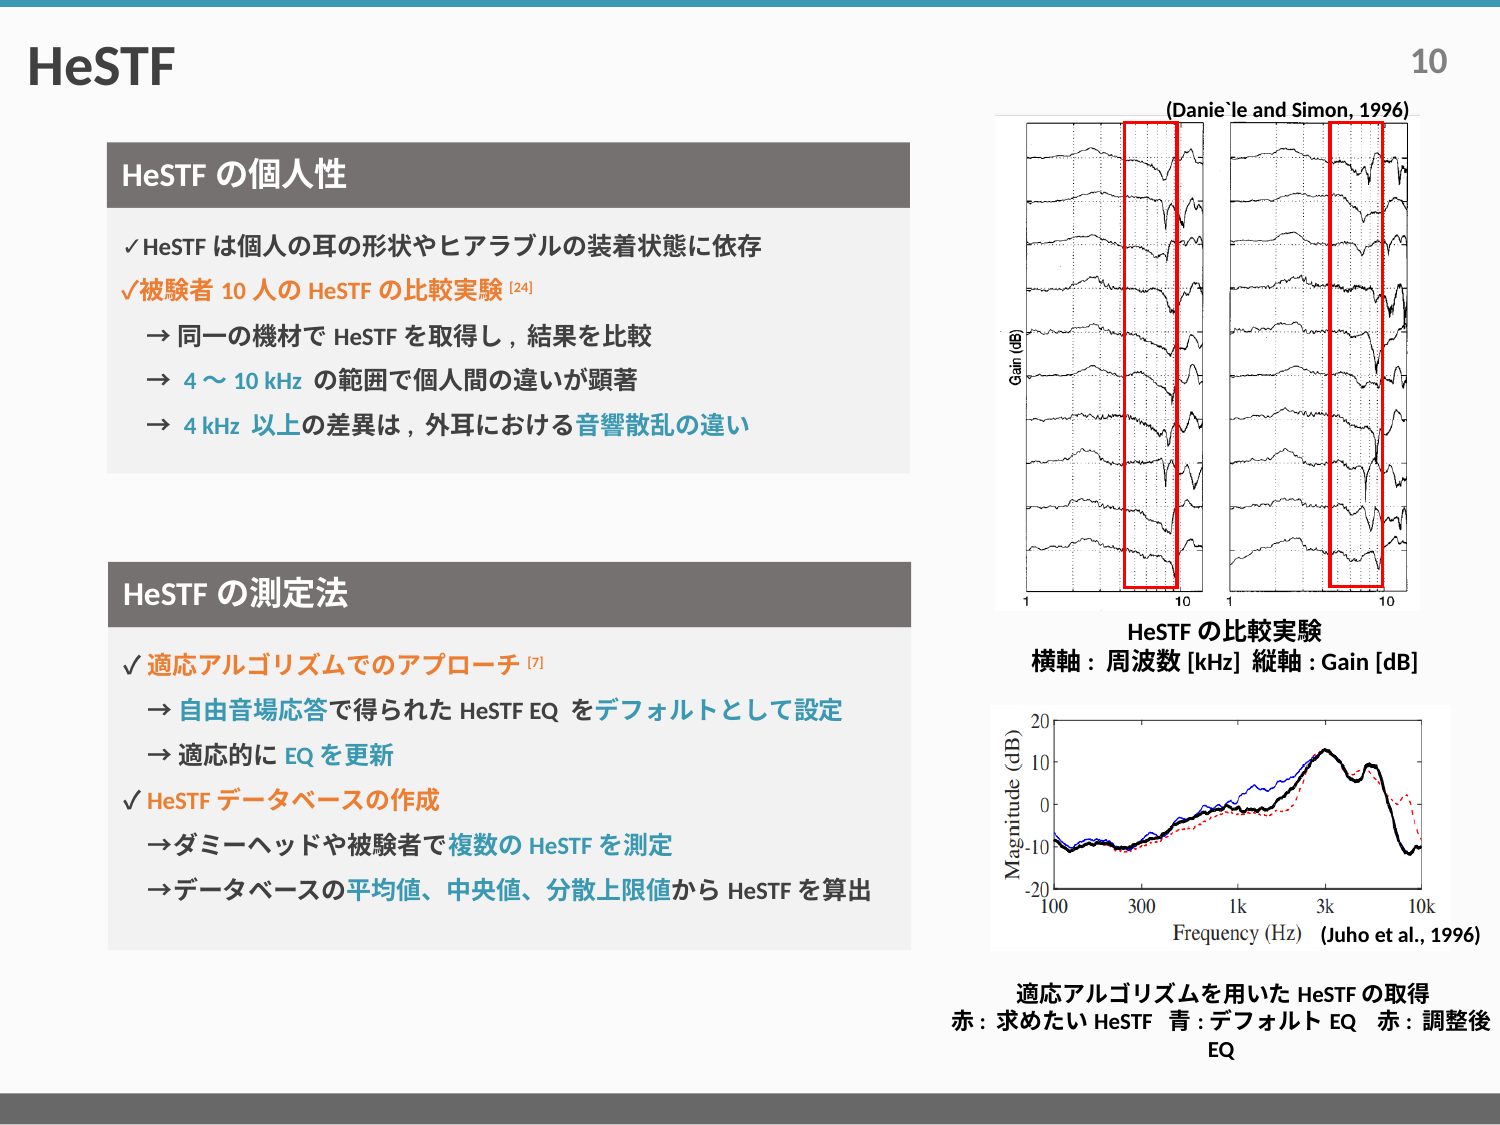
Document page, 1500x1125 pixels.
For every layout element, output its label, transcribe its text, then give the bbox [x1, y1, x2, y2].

text_box (Juho et al., 1996) [1305, 913, 1500, 955]
text_box HeSTFの測定法 [108, 561, 912, 627]
text_box ✓適応アルゴリズムでのアプローチ[7] → 自由音場応答で得られたHeSTF EQ をデフォルトとして設定 → 適応的にEQを更新 ✓HeSTFデータベースの作成 →ダミーヘッドや被験者で複数のHeSTFを測定 →データベースの平均値、中央値、分散上限値からHeSTFを算出 [108, 627, 912, 951]
list ✓HeSTFは個人の耳の形状やヒアラブルの装着状態に依存 ✓被験者10人のHeSTFの比較実験[24] → 同一の機材でHeSTFを取得し, 結果を比較 → 4～10 kHz の範囲で個人間の違いが顕著 → 4 kHz 以上の差異は, 外耳における音響散乱の違い [106, 207, 910, 474]
picture [990, 705, 1451, 951]
slide_number 10 [1395, 28, 1474, 90]
text_box 適応アルゴリズムを用いたHeSTFの取得 赤: 求めたいHeSTF 青:デフォルトEQ 赤: 調整後EQ [936, 971, 1500, 1070]
list HeSTFの個人性 [106, 142, 910, 207]
title HeSTF [12, 12, 816, 106]
text_box HeSTFの比較実験 横軸: 周波数[kHz] 縦軸: Gain [dB] [919, 608, 1500, 684]
text_box (Danie`le and Simon, 1996) [1150, 88, 1461, 130]
picture [995, 113, 1420, 612]
